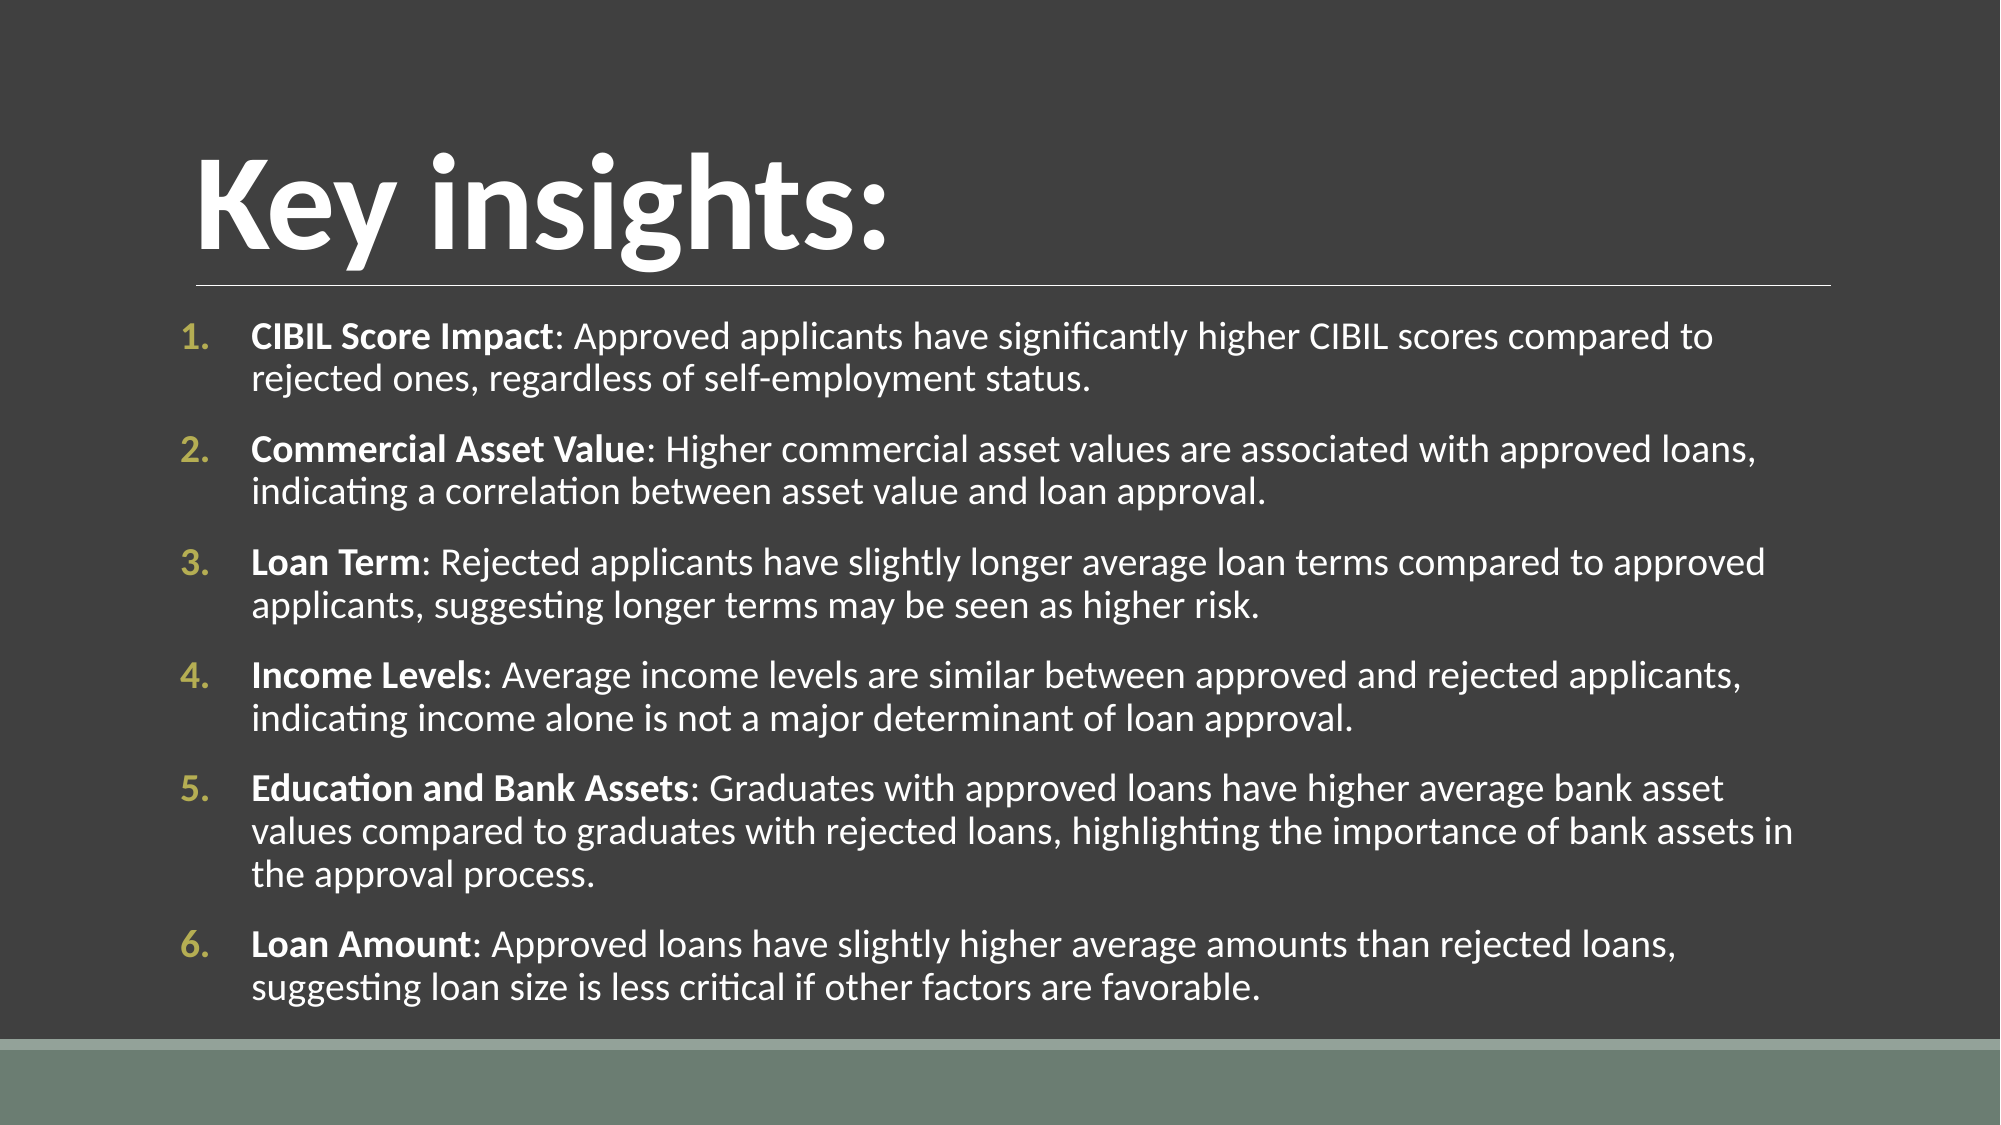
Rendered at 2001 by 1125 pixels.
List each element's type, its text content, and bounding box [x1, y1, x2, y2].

title Key insights: [180, 47, 1830, 285]
list CIBIL Score Impact: Approved applicants have significantly higher CIBIL scores compared to rejected ones, regardless of self-employment status. Commercial Asset Value: Higher commercial asset values are associated with approved loans, indicating a correlation between asset value and loan approval. Loan Term: Rejected applicants have slightly longer average loan terms compared to approved applicants, suggesting longer terms may be seen as higher risk. Income Levels: Average income levels are similar between approved and rejected applicants, indicating income alone is not a major determinant of loan approval. Education and Bank Assets: Graduates with approved loans have higher average bank asset values compared to graduates with rejected loans, highlighting the importance of bank assets in the approval process. Loan Amount: Approved loans have slightly higher average amounts than rejected loans, suggesting loan size is less critical if other factors are favorable. [180, 307, 1830, 1023]
